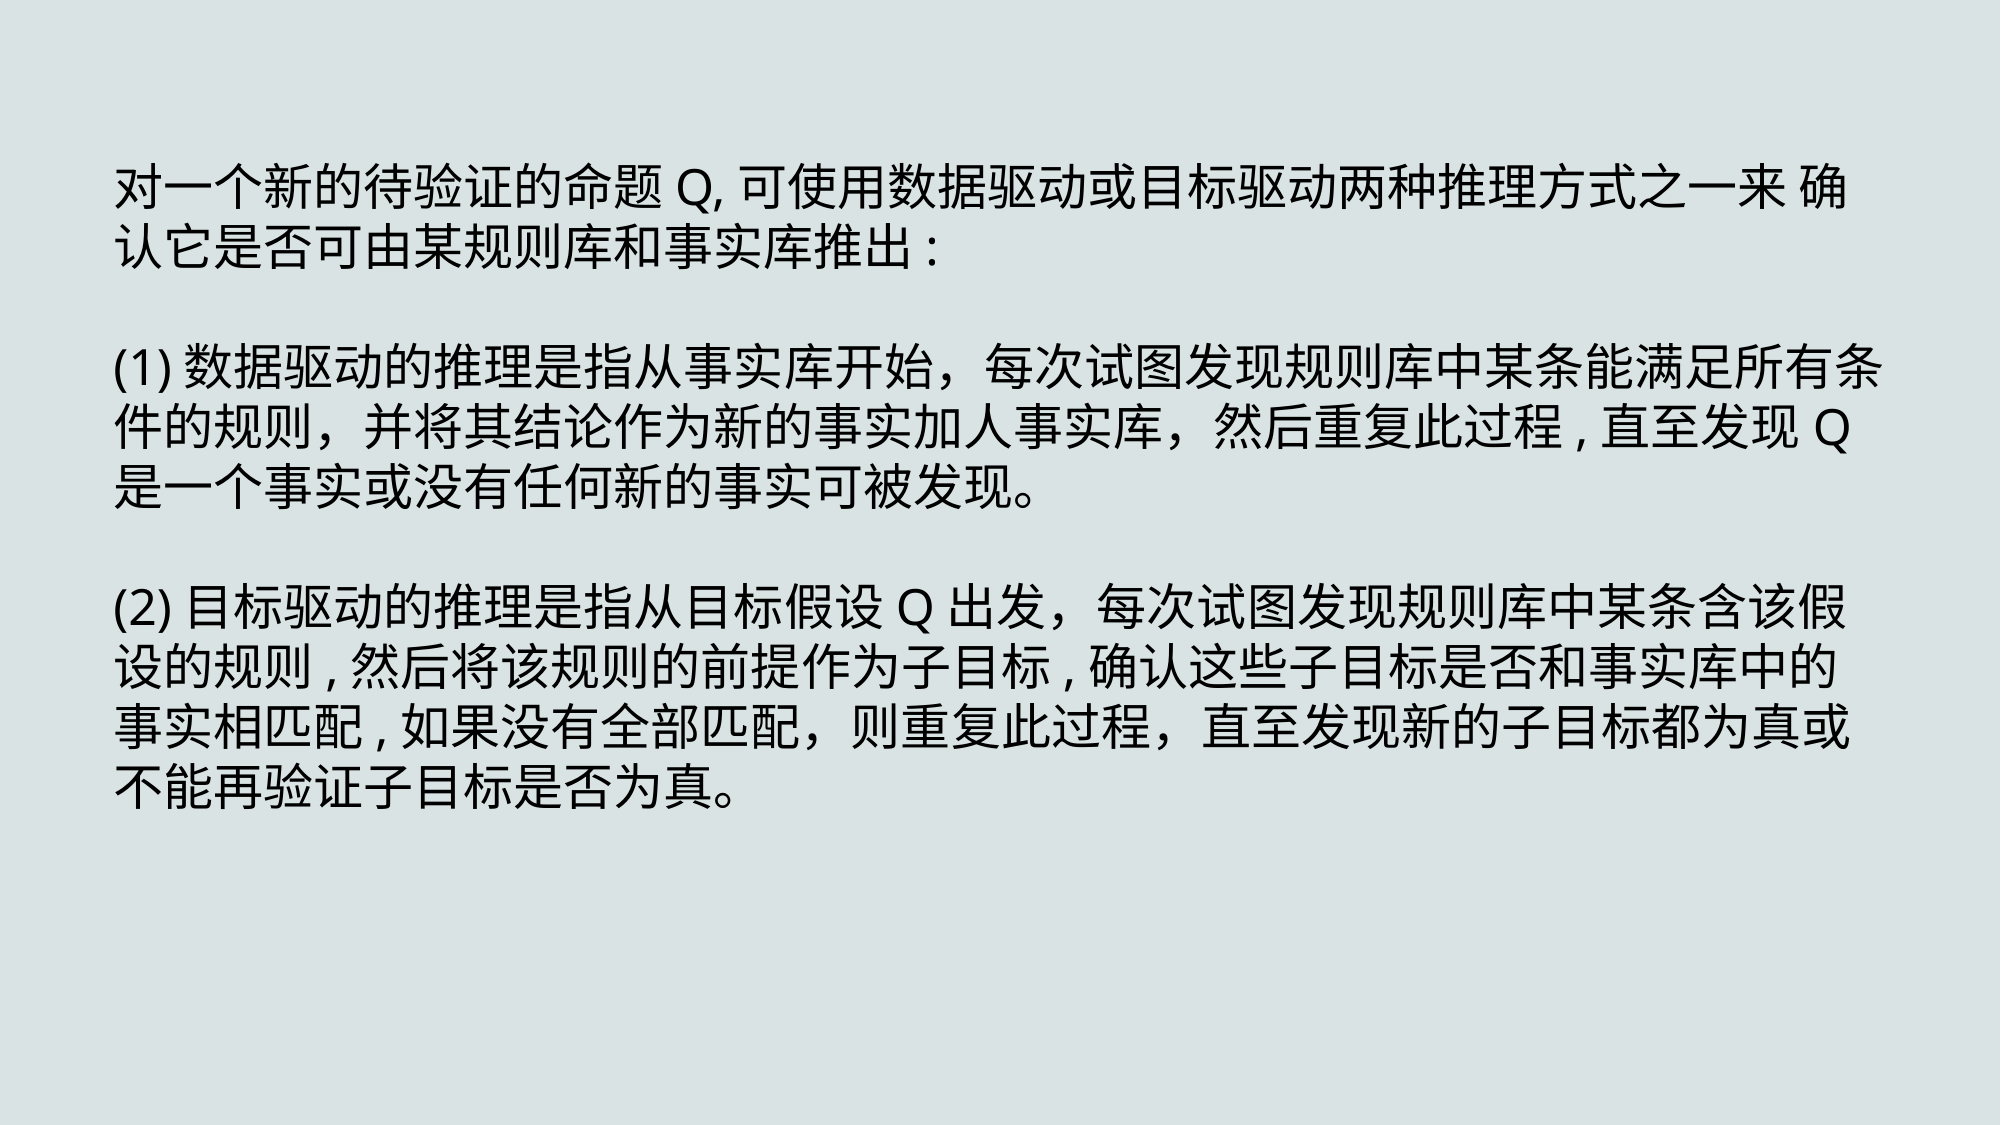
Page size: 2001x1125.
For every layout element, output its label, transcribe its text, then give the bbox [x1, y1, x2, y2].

text_box 对一个新的待验证的命题Q,可使用数据驱动或目标驱动两种推理方式之一来 确认它是否可由某规则库和事实库推出: (1)数据驱动的推理是指从事实库开始，每次试图发现规则库中某条能满足所有条件的规则，并将其结论作为新的事实加人事实库，然后重复此过程,直至发现Q是一个事实或没有任何新的事实可被发现。 (2)目标驱动的推理是指从目标假设Q出发，每次试图发现规则库中某条含该假设的规则,然后将该规则的前提作为子目标,确认这些子目标是否和事实库中的事实相匹配,如果没有全部匹配，则重复此过程，直至发现新的子目标都为真或不能再验证子目标是否为真。 [98, 148, 1902, 824]
